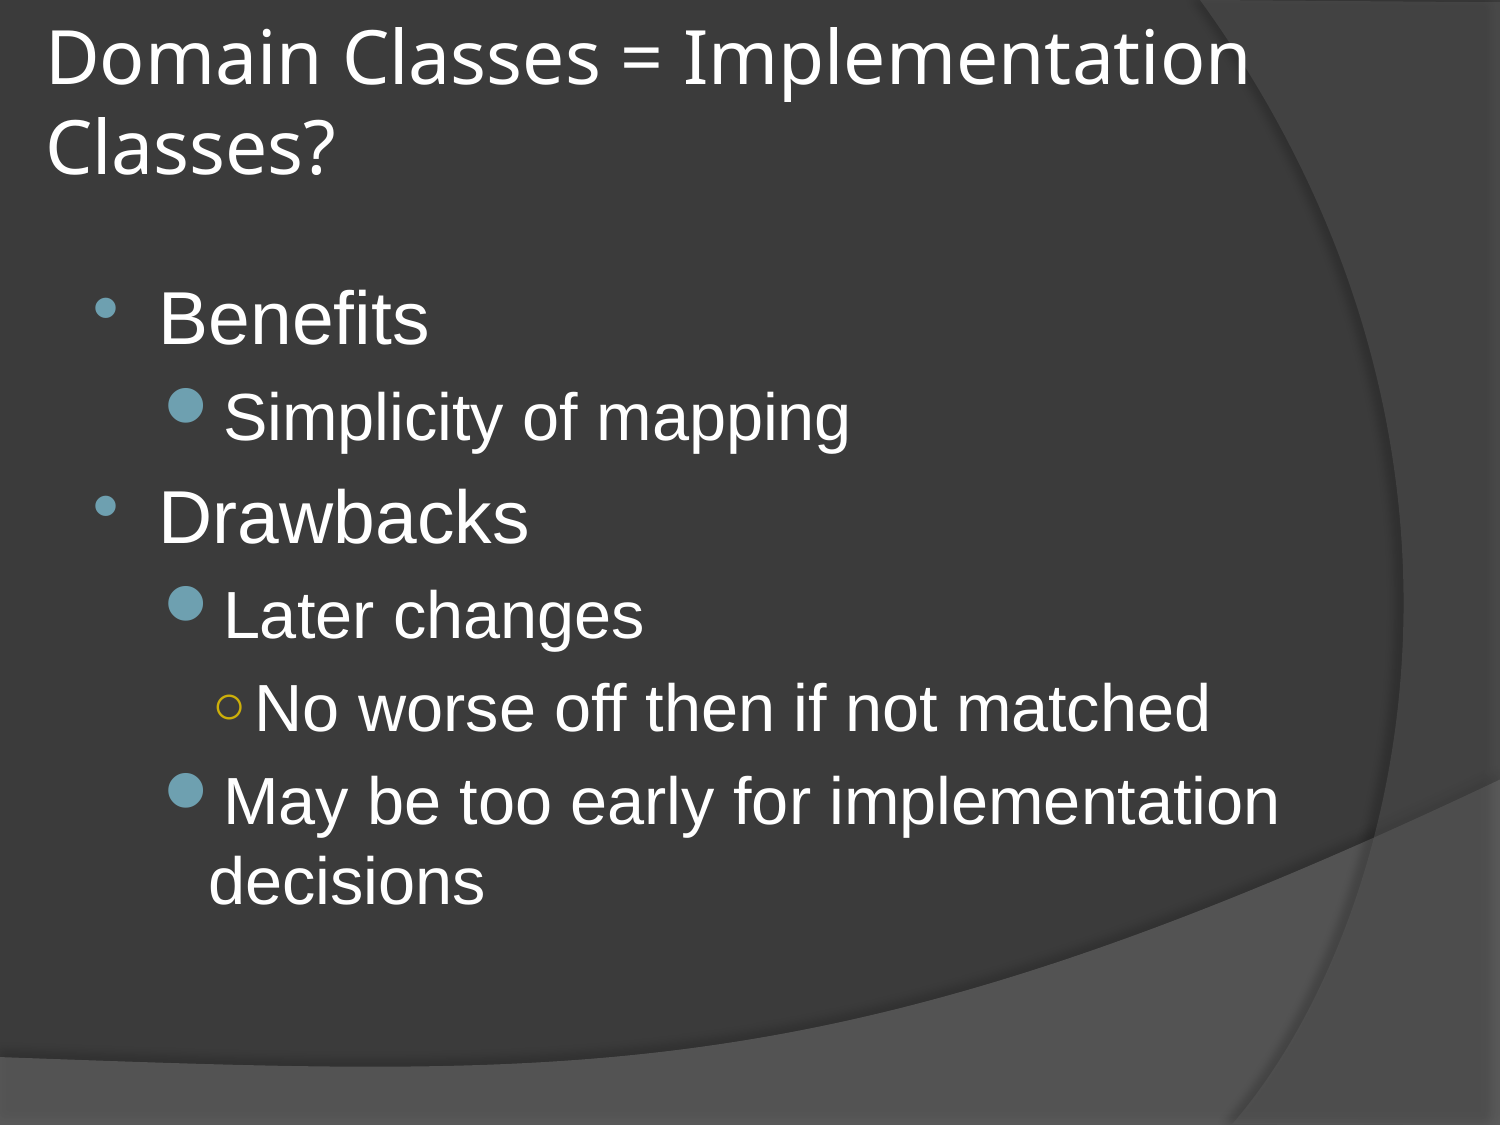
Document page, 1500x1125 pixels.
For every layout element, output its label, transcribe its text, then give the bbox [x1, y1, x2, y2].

list Benefits Simplicity of mapping Drawbacks Later changes No worse off then if not matched May be too early for implementation decisions [75, 262, 1300, 1005]
title Domain Classes = Implementation Classes? [37, 37, 1463, 162]
